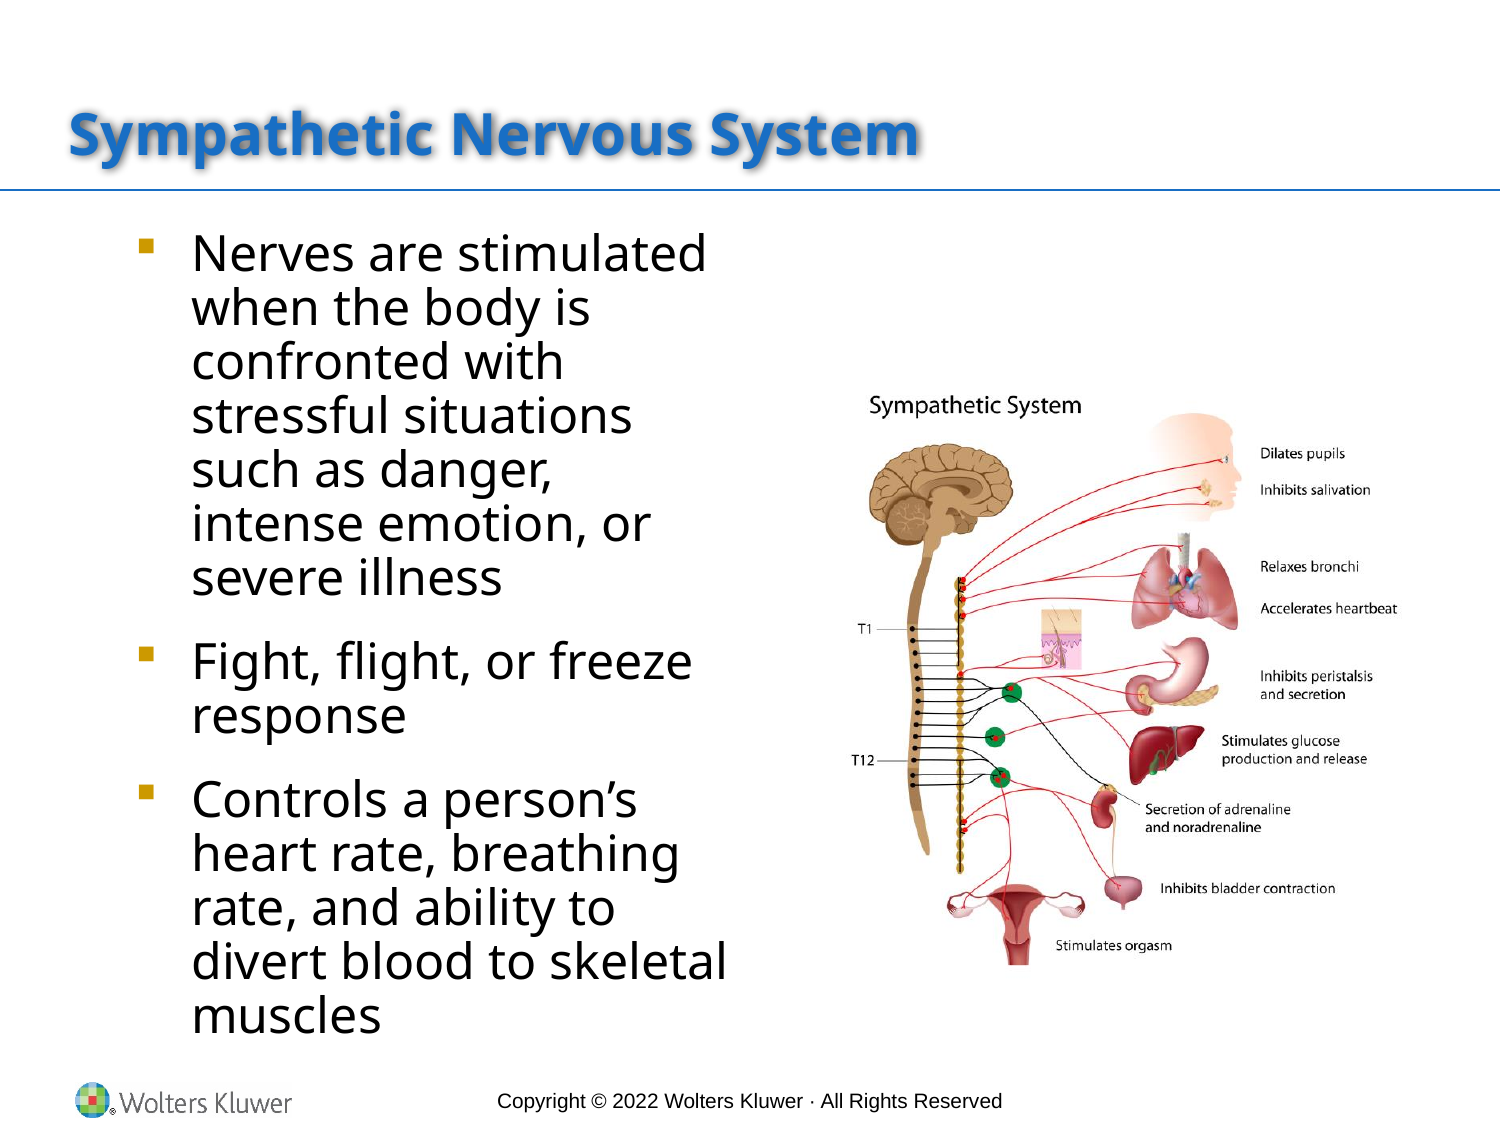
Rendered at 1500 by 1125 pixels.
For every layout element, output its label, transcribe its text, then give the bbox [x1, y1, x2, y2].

title Sympathetic Nervous System [68, 104, 1468, 168]
list Nerves are stimulated when the body is confronted with stressful situations such as danger, intense emotion, or severe illness Fight, flight, or freeze response Controls a person’s heart rate, breathing rate, and ability to divert blood to skeletal muscles [54, 220, 749, 826]
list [813, 375, 1419, 981]
picture [75, 1082, 292, 1118]
